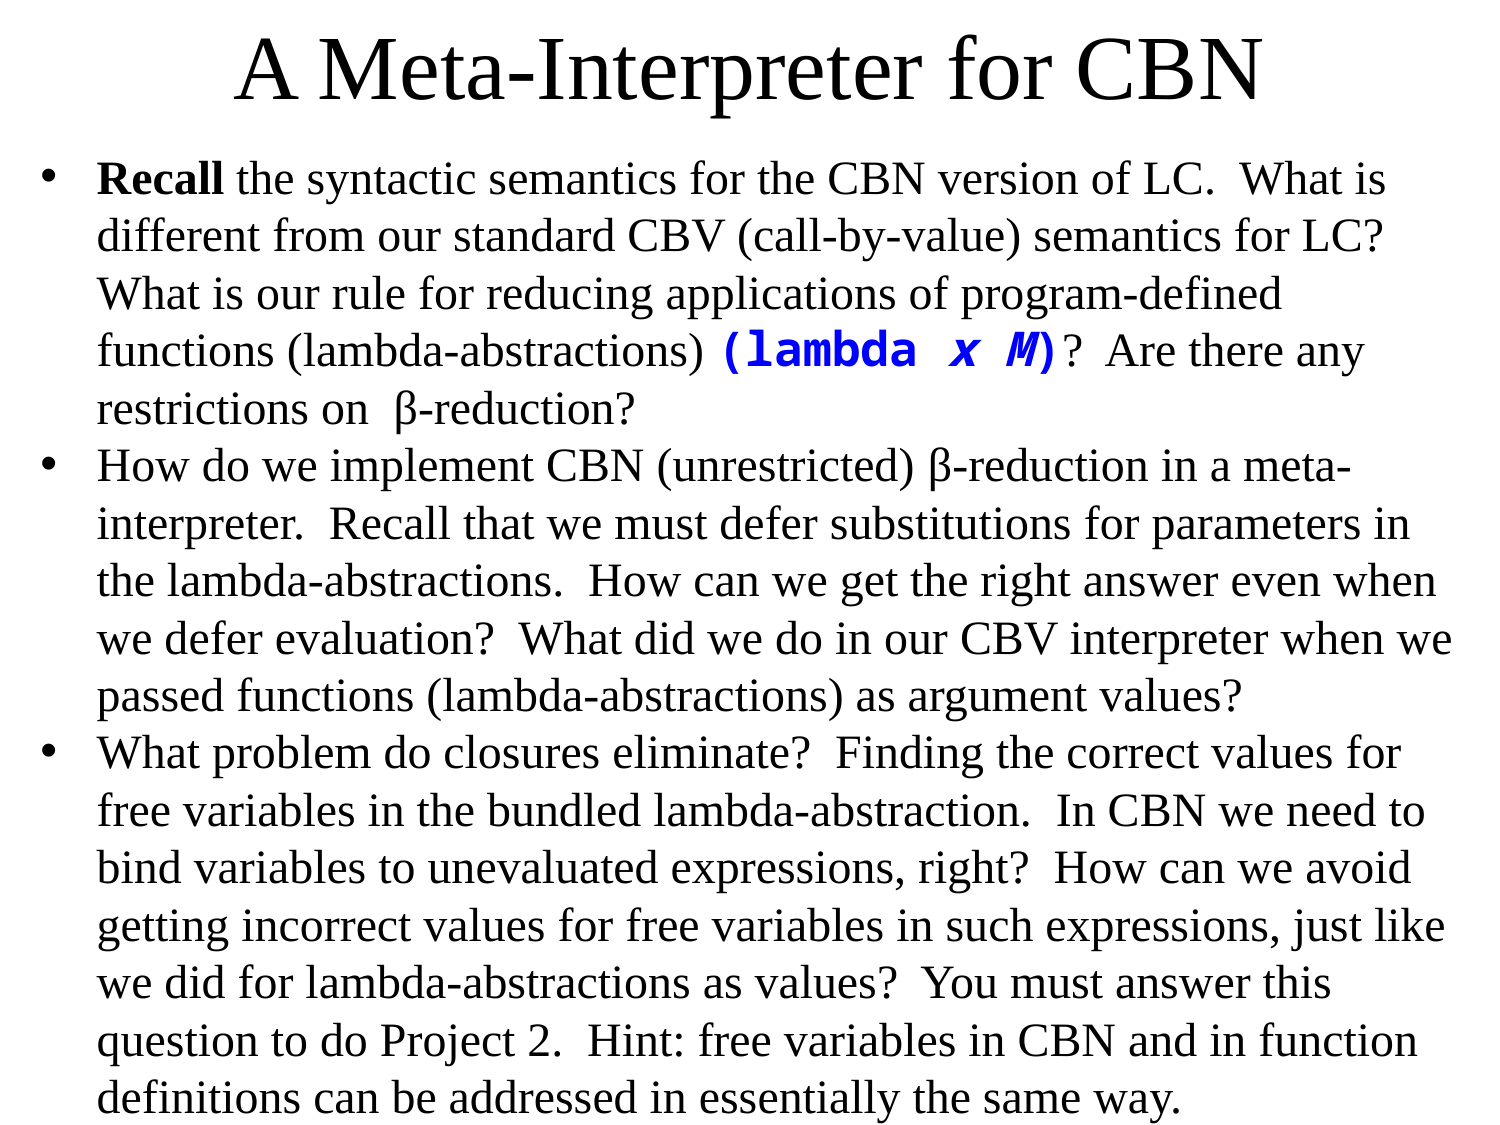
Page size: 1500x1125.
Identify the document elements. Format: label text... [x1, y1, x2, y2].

text_box A Meta-Interpreter for CBN [233, 8, 1267, 118]
text_box Recall the syntactic semantics for the CBN version of LC. What is different from our standard CBV (call-by-value) semantics for LC? What is our rule for reducing applications of program-defined functions (lambda-abstractions) (lambda x M)? Are there any restrictions on β-reduction? How do we implement CBN (unrestricted) β-reduction in a meta-interpreter. Recall that we must defer substitutions for parameters in the lambda-abstractions. How can we get the right answer even when we defer evaluation? What did we do in our CBV interpreter when we passed functions (lambda-abstractions) as argument values? What problem do closures eliminate? Finding the correct values for free variables in the bundled lambda-abstraction. In CBN we need to bind variables to unevaluated expressions, right? How can we avoid getting incorrect values for free variables in such expressions, just like we did for lambda-abstractions as values? You must answer this question to do Project 2. Hint: free variables in CBN and in function definitions can be addressed in essentially the same way. [40, 146, 1460, 1124]
text_box [1207, 299, 1217, 343]
text_box [69, 445, 1473, 1125]
text_box [0, 0, 1500, 1125]
